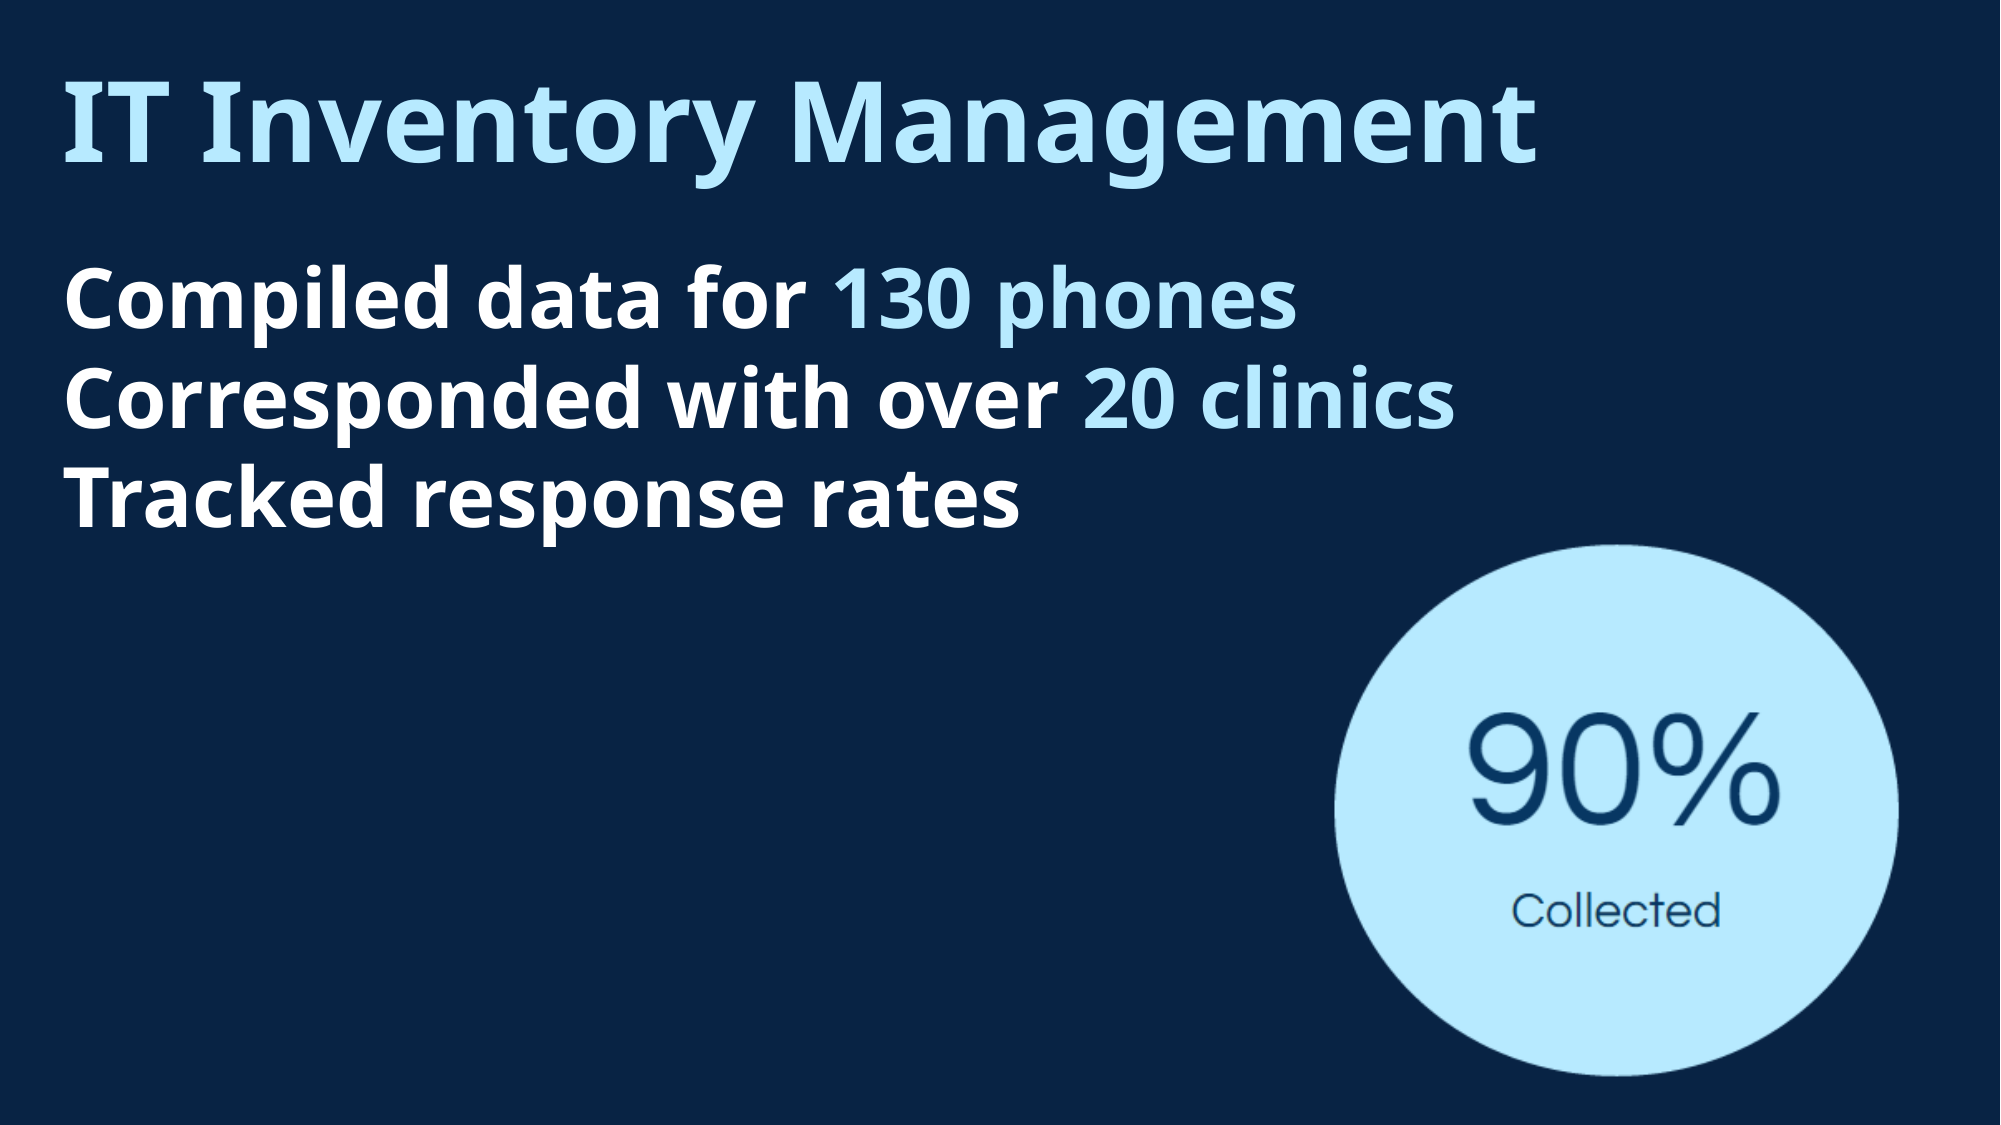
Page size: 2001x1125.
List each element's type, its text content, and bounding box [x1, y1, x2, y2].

text_box Compiled data for 130 phones Corresponded with over 20 clinics Tracked response rates [47, 237, 1489, 552]
picture [1285, 495, 1924, 1105]
title IT Inventory Management [47, 55, 1709, 198]
